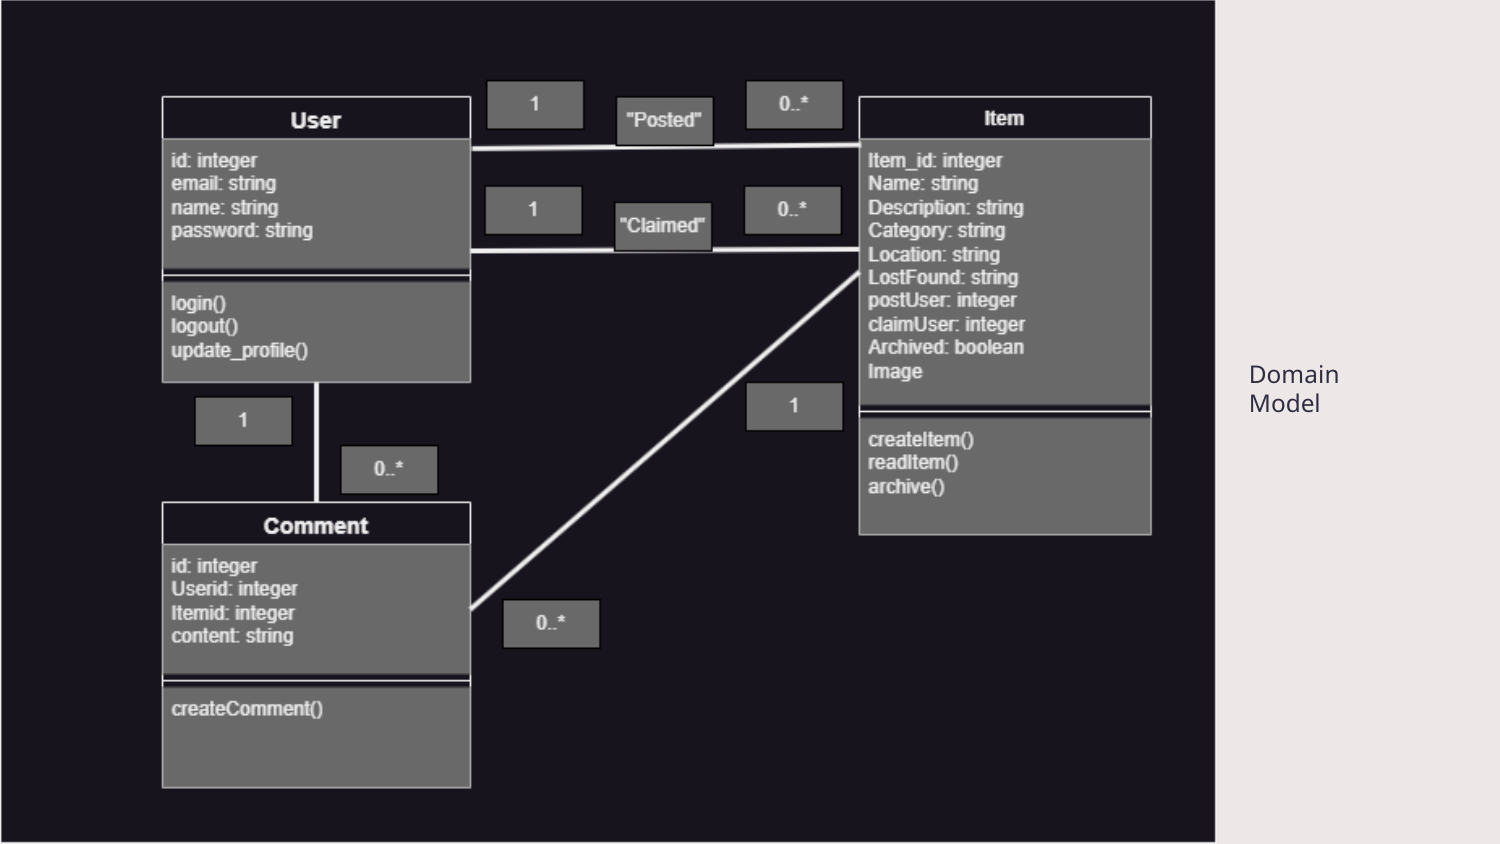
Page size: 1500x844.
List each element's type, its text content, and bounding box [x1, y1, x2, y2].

picture [0, 0, 1217, 844]
title Domain Model [1233, 343, 1500, 434]
